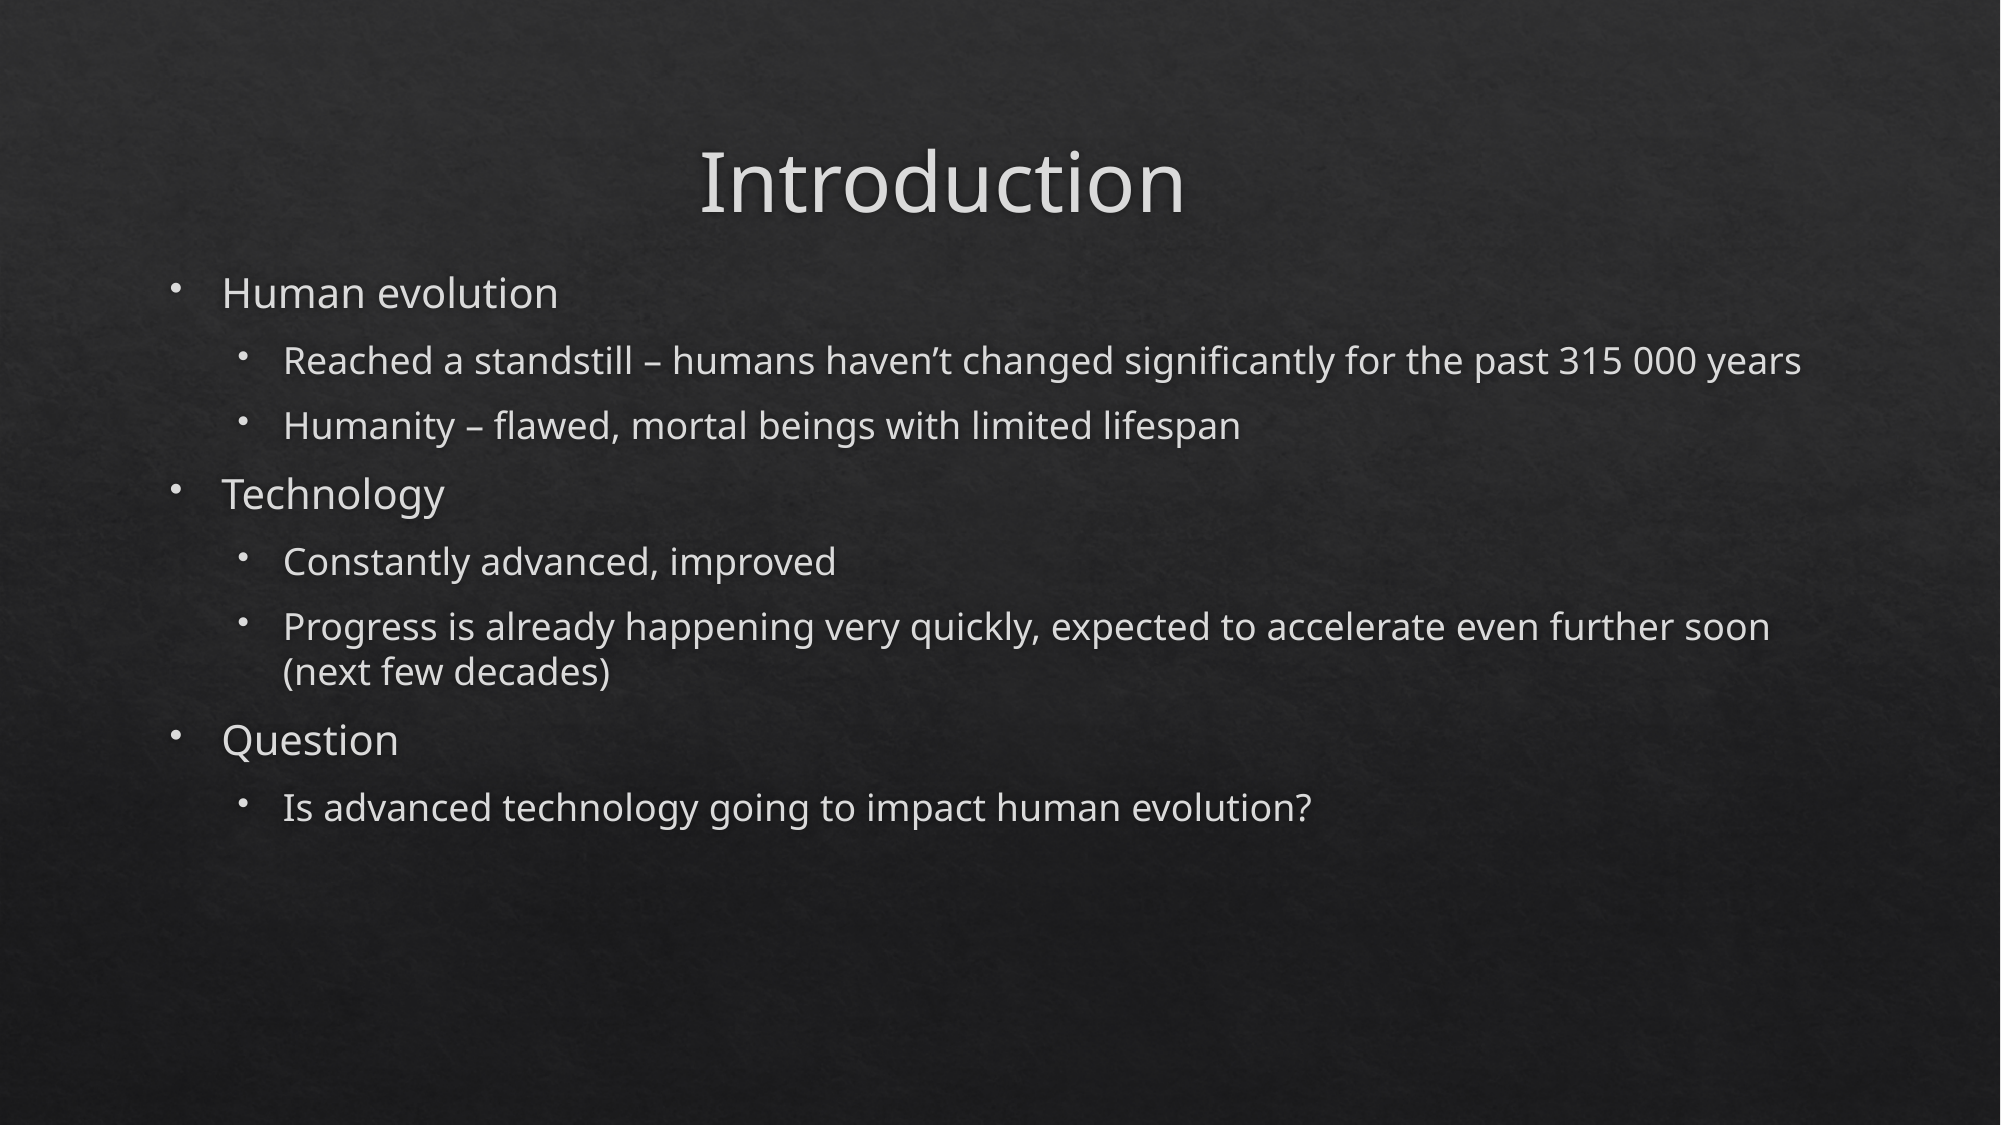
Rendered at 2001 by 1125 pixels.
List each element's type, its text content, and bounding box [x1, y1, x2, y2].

list Human evolution Reached a standstill – humans haven’t changed significantly for the past 315 000 years Humanity – flawed, mortal beings with limited lifespan Technology Constantly advanced, improved Progress is already happening very quickly, expected to accelerate even further soon (next few decades) Question Is advanced technology going to impact human evolution? [149, 259, 1849, 950]
title Introduction [149, 99, 1849, 255]
